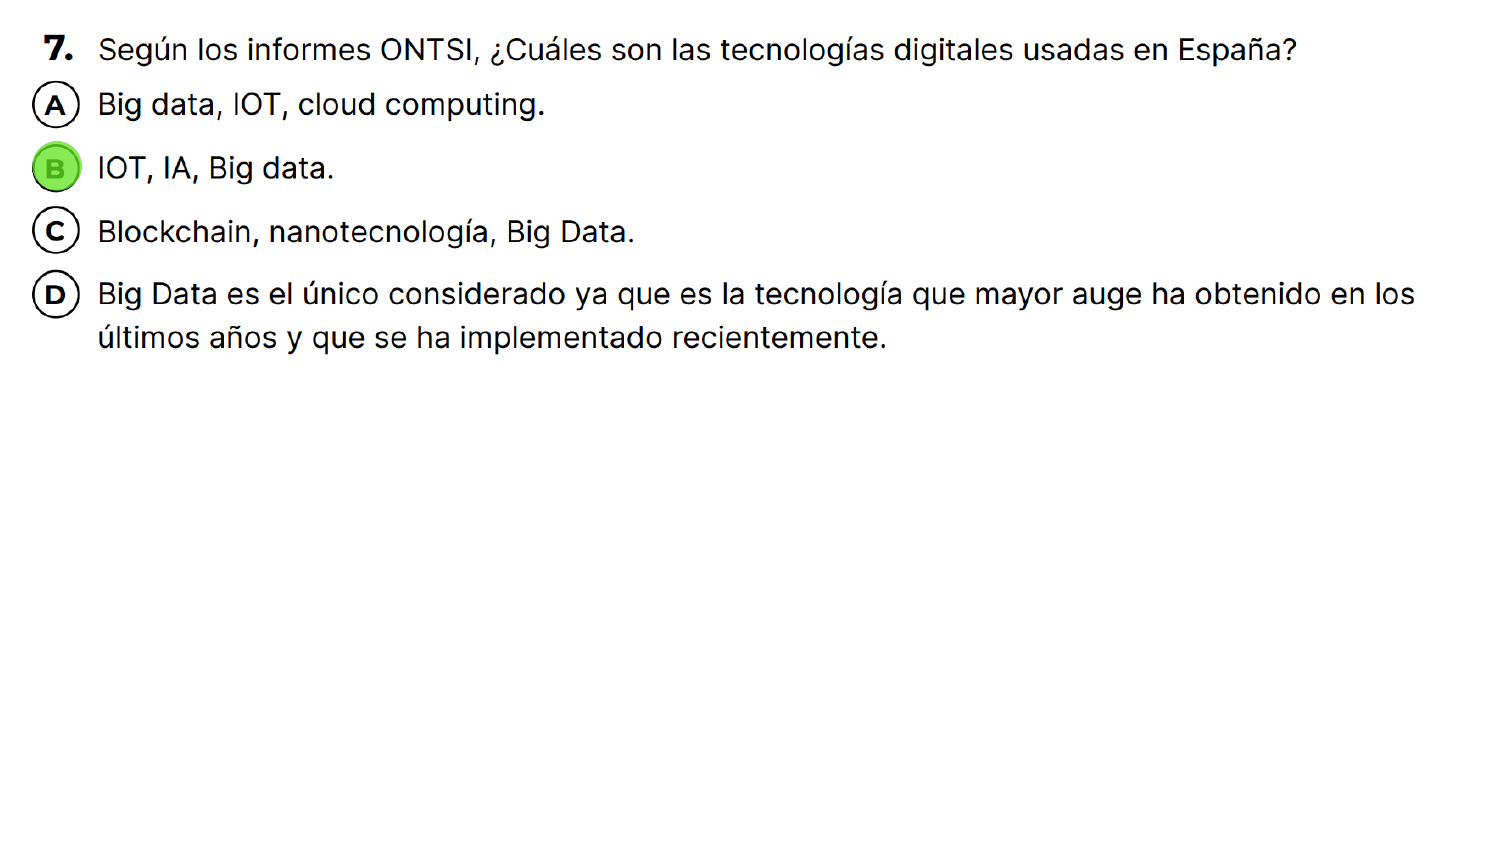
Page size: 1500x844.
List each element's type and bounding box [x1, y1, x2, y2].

picture [12, 24, 1476, 378]
